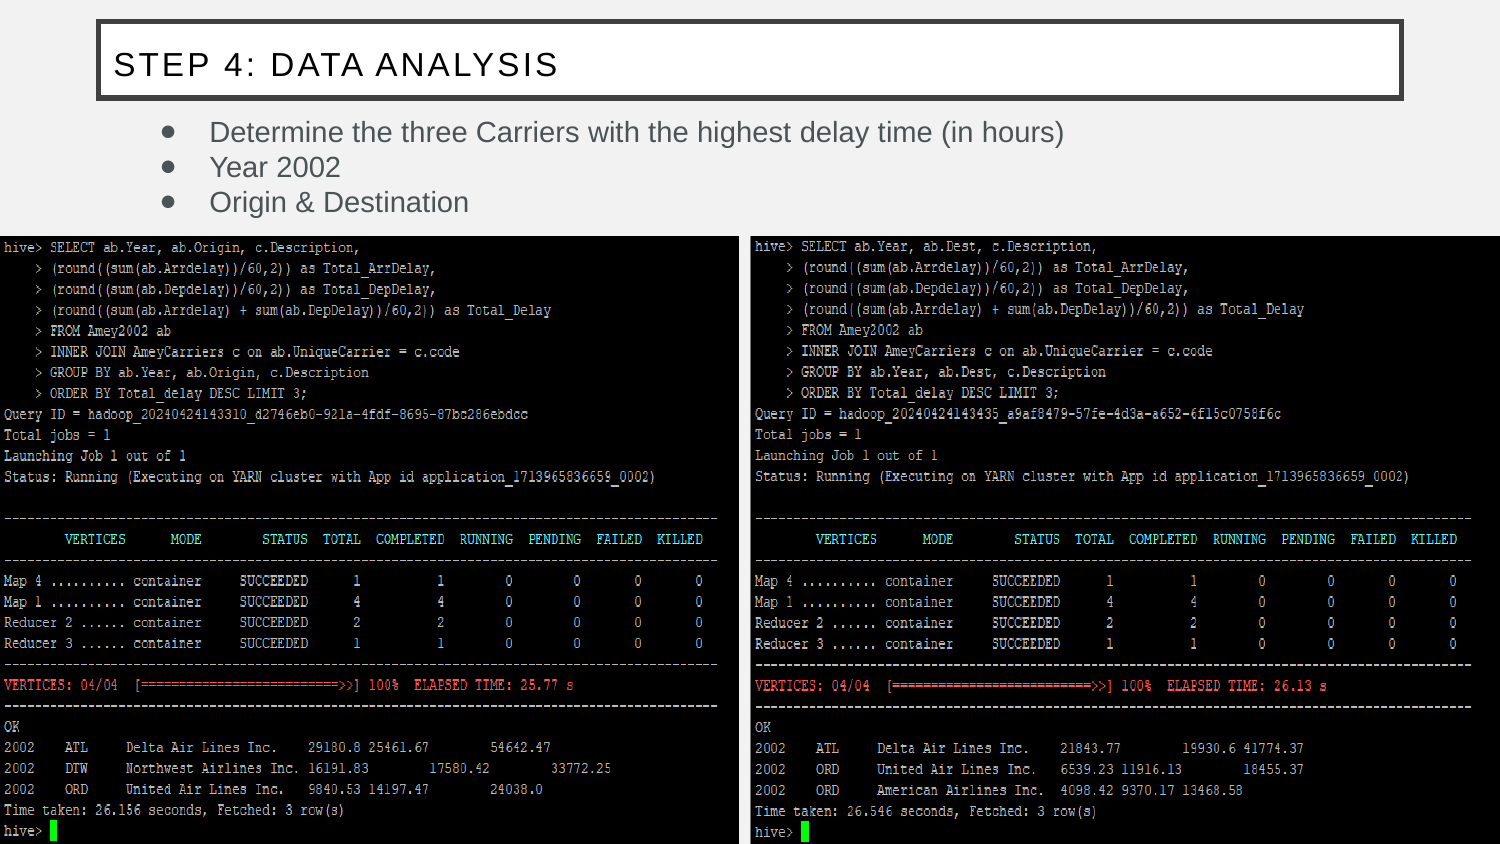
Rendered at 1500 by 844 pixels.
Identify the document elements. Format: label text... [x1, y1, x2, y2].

picture [749, 236, 1500, 844]
picture [0, 236, 739, 844]
list Determine the three Carriers with the highest delay time (in hours) Year 2002 Origin & Destination [119, 98, 1381, 237]
title Step 4: Data Analysis [96, 19, 1404, 101]
